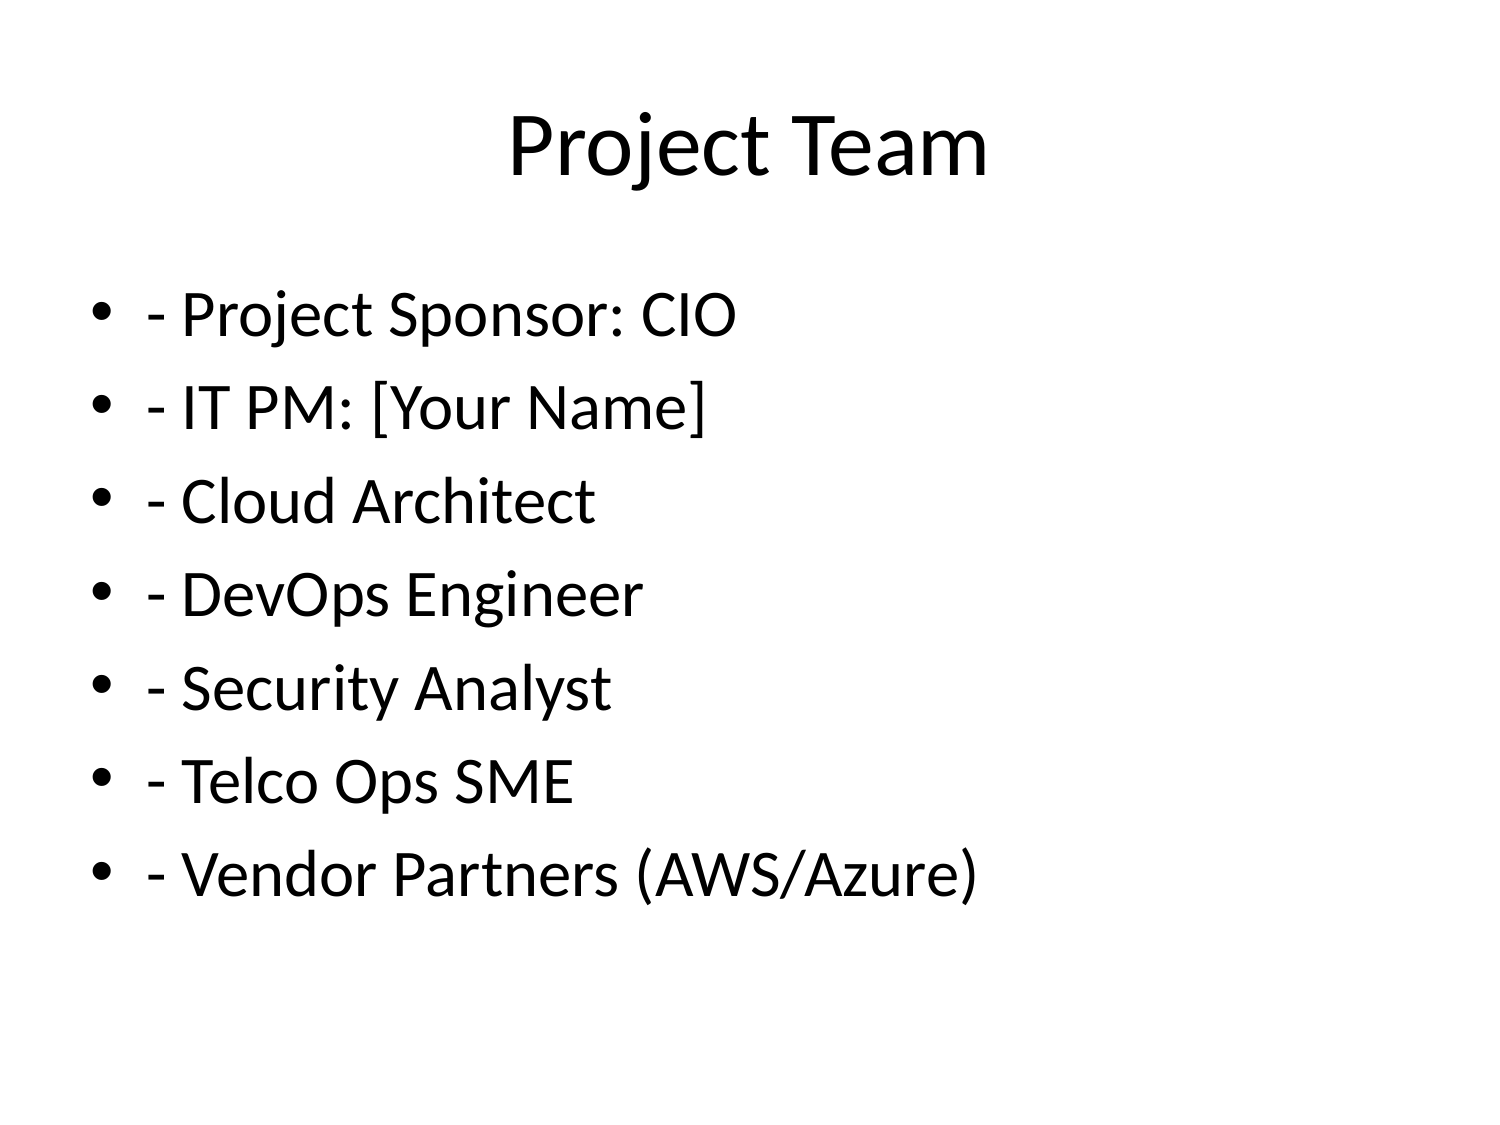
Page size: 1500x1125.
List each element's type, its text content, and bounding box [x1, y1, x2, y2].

title Project Team [75, 45, 1425, 233]
list - Project Sponsor: CIO - IT PM: [Your Name] - Cloud Architect - DevOps Engineer - Security Analyst - Telco Ops SME - Vendor Partners (AWS/Azure) [75, 262, 1425, 1005]
